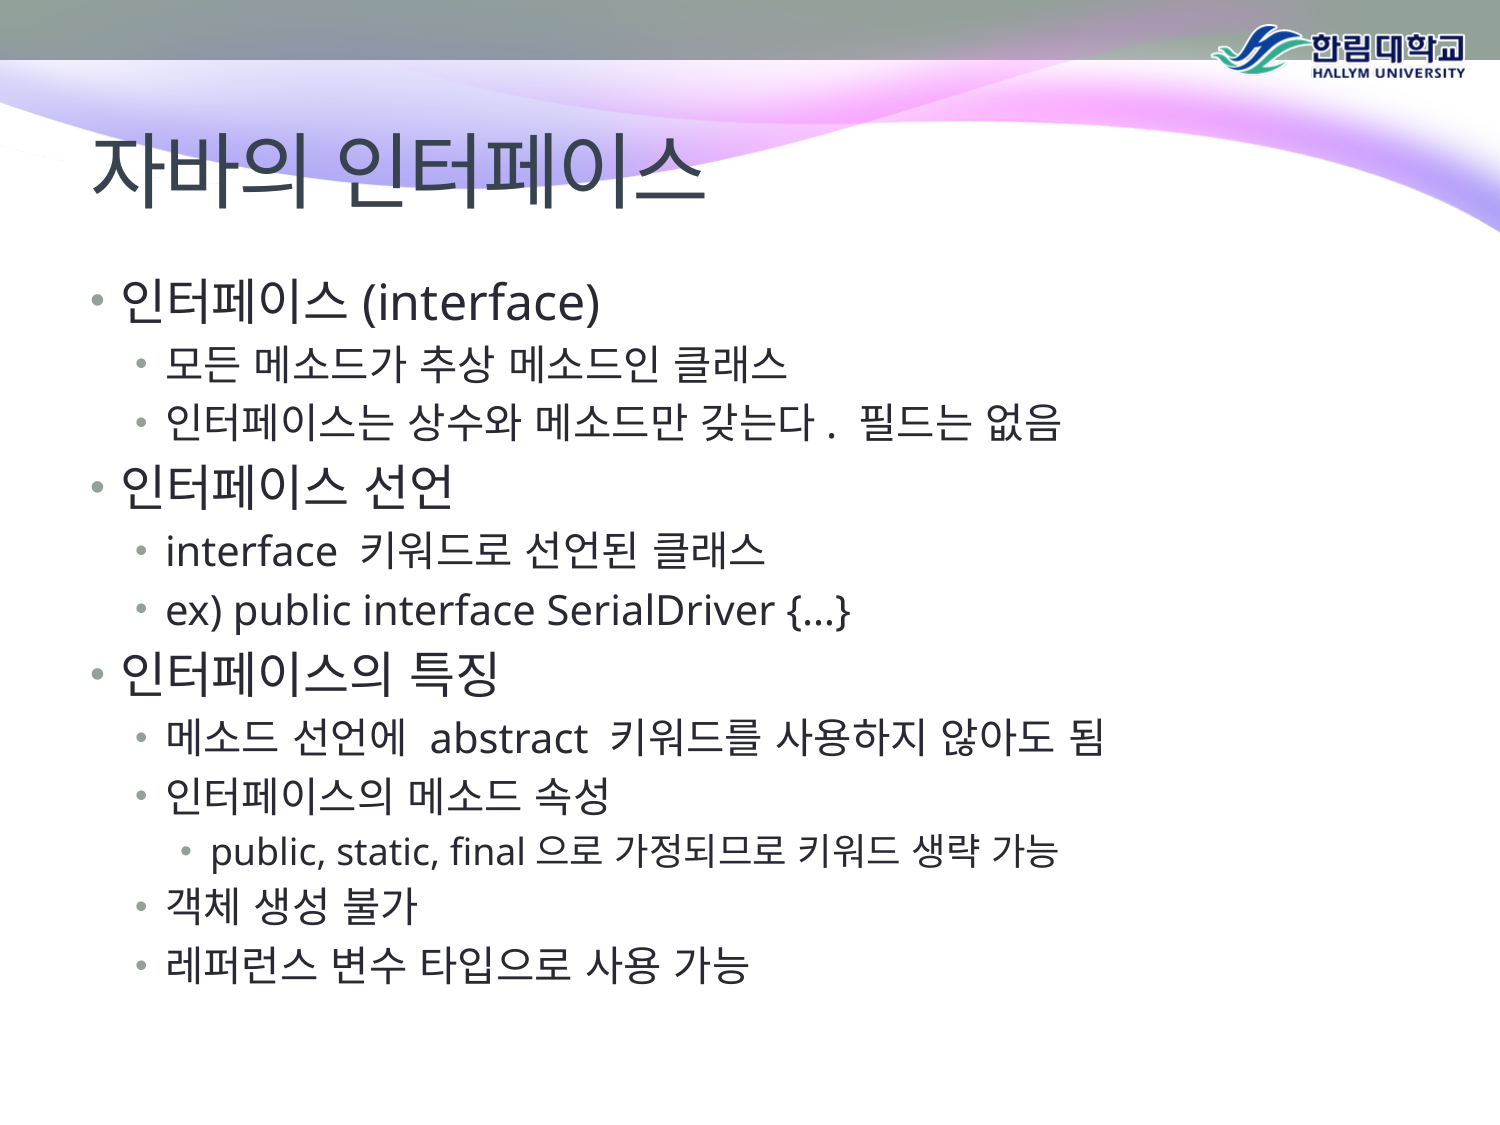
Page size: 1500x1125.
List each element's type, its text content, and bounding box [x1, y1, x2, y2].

picture [0, 0, 1500, 279]
list 인터페이스(interface) 모든 메소드가 추상 메소드인 클래스 인터페이스는 상수와 메소드만 갖는다. 필드는 없음 인터페이스 선언 interface 키워드로 선언된 클래스 ex) public interface SerialDriver {…} 인터페이스의 특징 메소드 선언에 abstract 키워드를 사용하지 않아도 됨 인터페이스의 메소드 속성 public, static, final으로 가정되므로 키워드 생략 가능 객체 생성 불가 레퍼런스 변수 타입으로 사용 가능 [75, 262, 1425, 1063]
title 자바의 인터페이스 [75, 87, 1425, 250]
